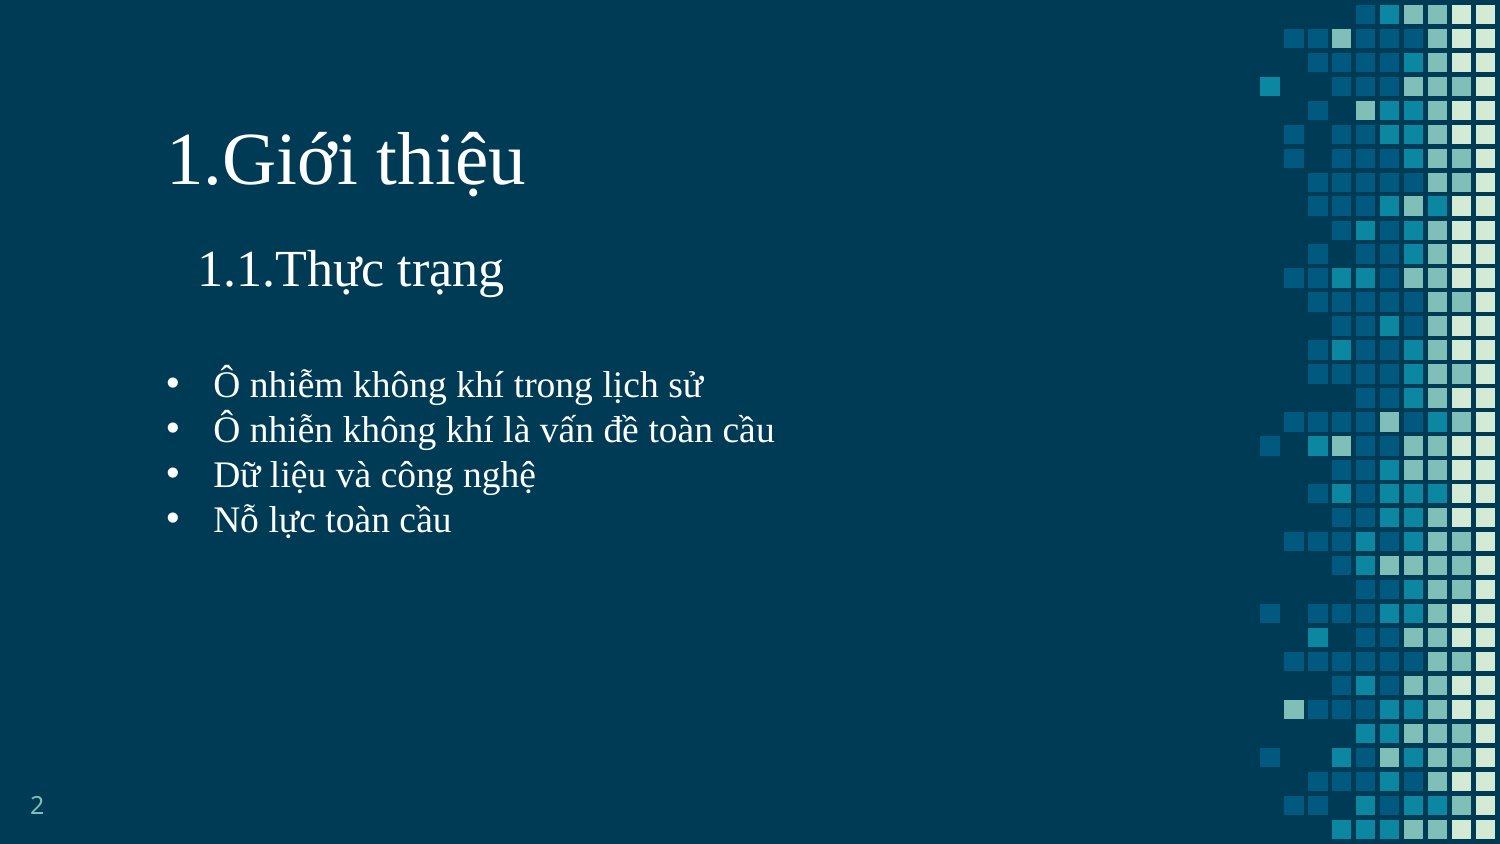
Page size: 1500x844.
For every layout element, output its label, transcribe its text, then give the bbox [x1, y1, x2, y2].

slide_number 2 [15, 774, 105, 839]
text_box 1.Giới thiệu 1.1.Thực trạng Ô nhiễm không khí trong lịch sử Ô nhiễn không khí là vấn đề toàn cầu Dữ liệu và công nghệ Nỗ lực toàn cầu [151, 102, 997, 812]
